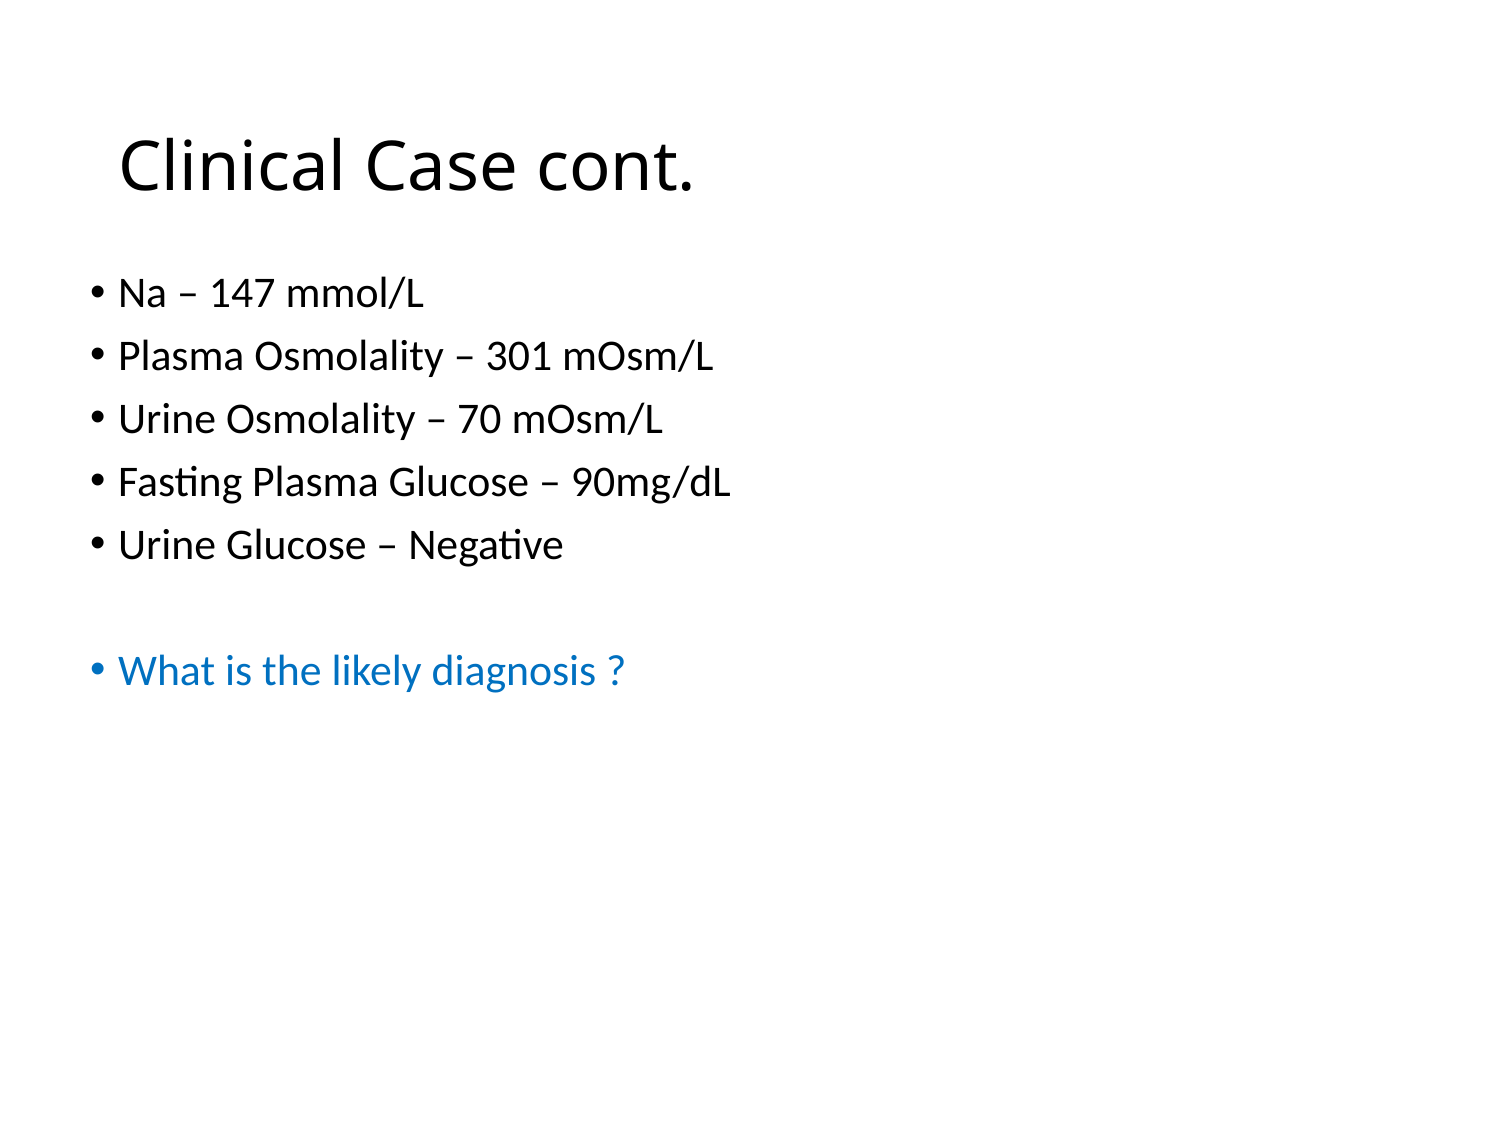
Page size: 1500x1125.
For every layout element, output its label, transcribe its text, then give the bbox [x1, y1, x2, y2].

title Clinical Case cont. [103, 59, 1397, 262]
list Na – 147 mmol/L Plasma Osmolality – 301 mOsm/L Urine Osmolality – 70 mOsm/L Fasting Plasma Glucose – 90mg/dL Urine Glucose – Negative What is the likely diagnosis ? [75, 262, 1425, 938]
